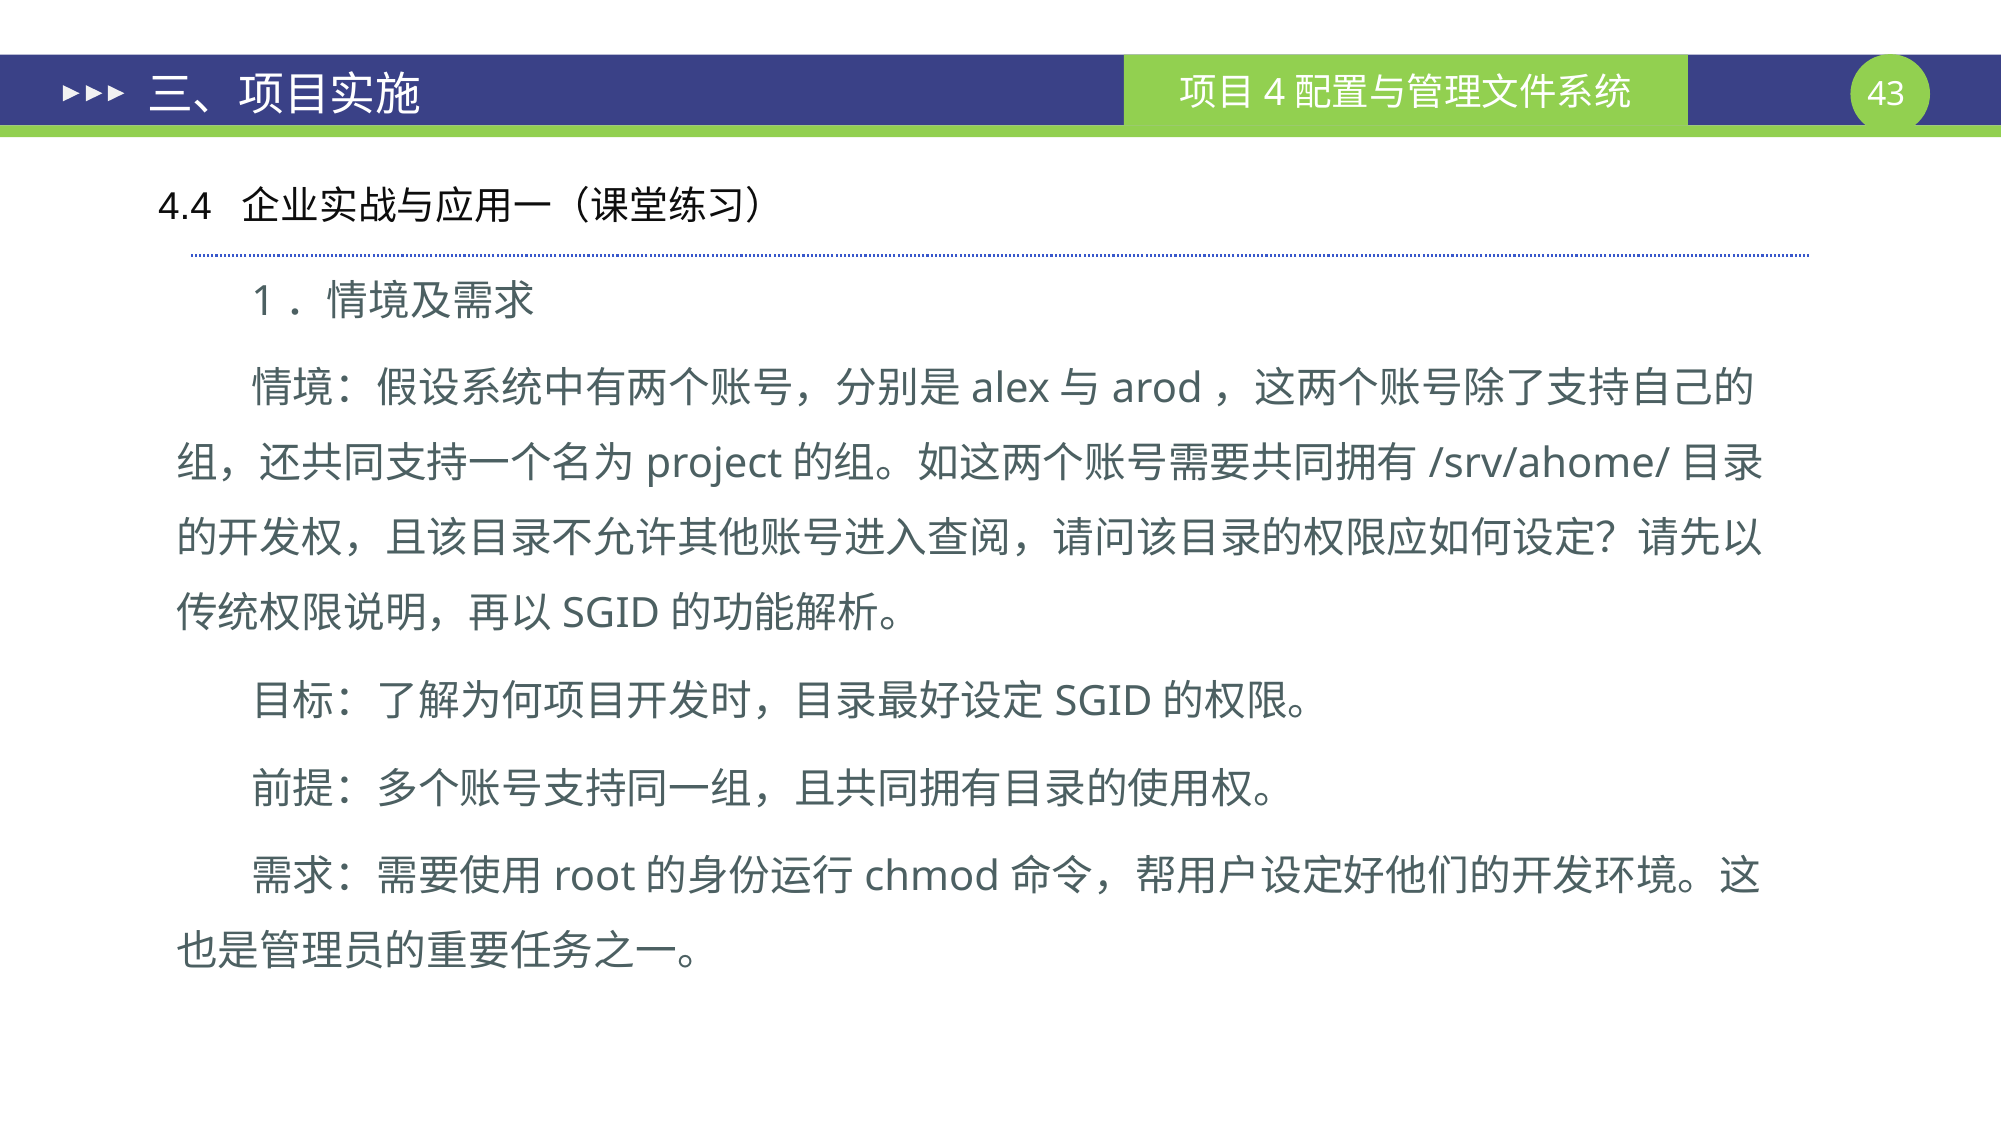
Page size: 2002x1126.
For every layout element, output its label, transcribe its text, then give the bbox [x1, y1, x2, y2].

list 4.4 企业实战与应用一（课堂练习） [138, 161, 1901, 238]
text_box 1．情境及需求 情境：假设系统中有两个账号，分别是alex与arod，这两个账号除了支持自己的组，还共同支持一个名为project的组。如这两个账号需要共同拥有/srv/ahome/目录的开发权，且该目录不允许其他账号进入查阅，请问该目录的权限应如何设定？请先以传统权限说明，再以SGID的功能解析。 目标：了解为何项目开发时，目录最好设定SGID的权限。 前提：多个账号支持同一组，且共同拥有目录的使用权。 需求：需要使用root的身份运行chmod命令，帮用户设定好他们的开发环境。这也是管理员的重要任务之一。 [161, 241, 1784, 1024]
title 三、项目实施 [127, 59, 1207, 126]
